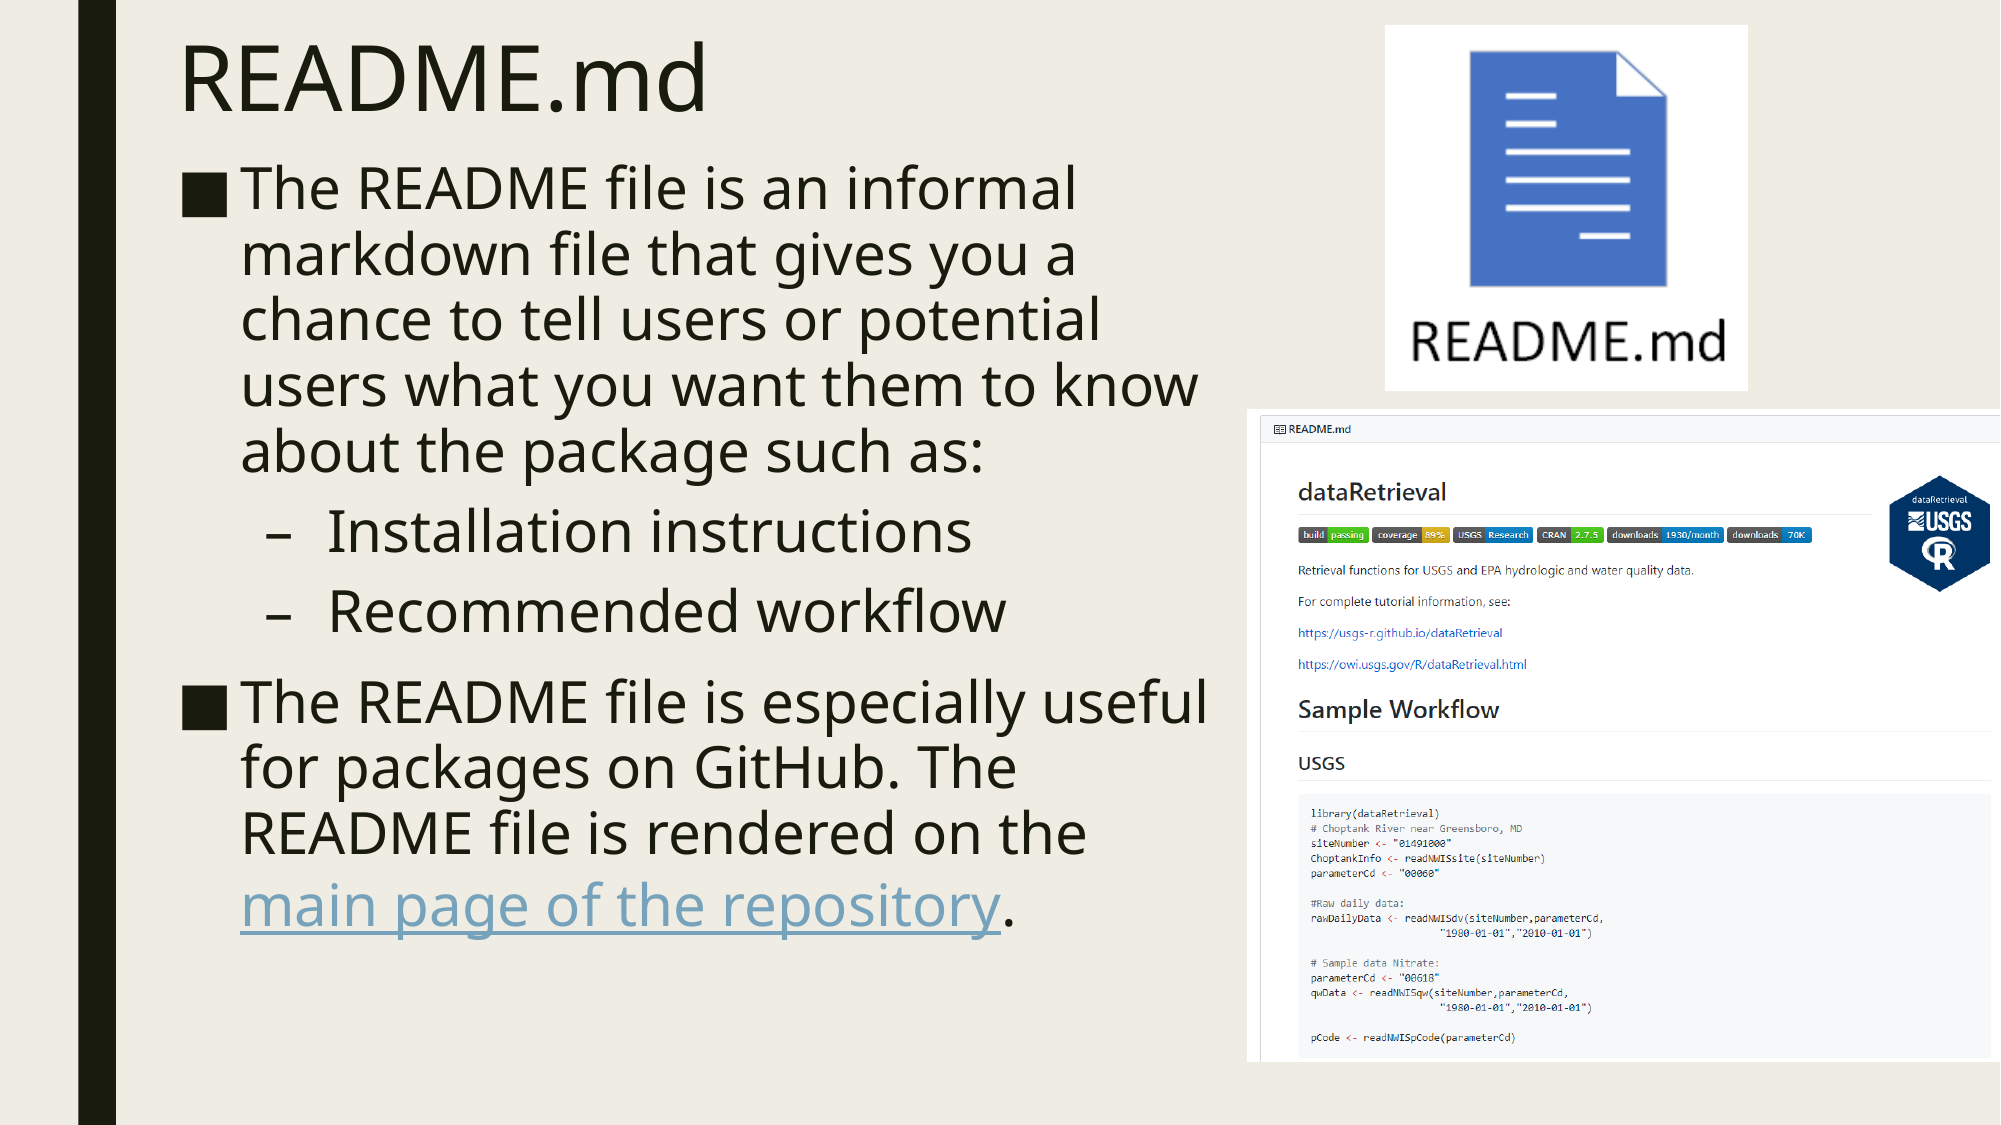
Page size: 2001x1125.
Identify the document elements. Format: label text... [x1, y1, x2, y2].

title README.md [162, 25, 1288, 270]
picture [1385, 25, 1748, 391]
picture [1247, 409, 2000, 1062]
text_box The README file is an informal markdown file that gives you a chance to tell users or potential users what you want them to know about the package such as: Installation instructions Recommended workflow The README file is especially useful for packages on GitHub. The README file is rendered on the main page of the repository. [162, 149, 1256, 1100]
